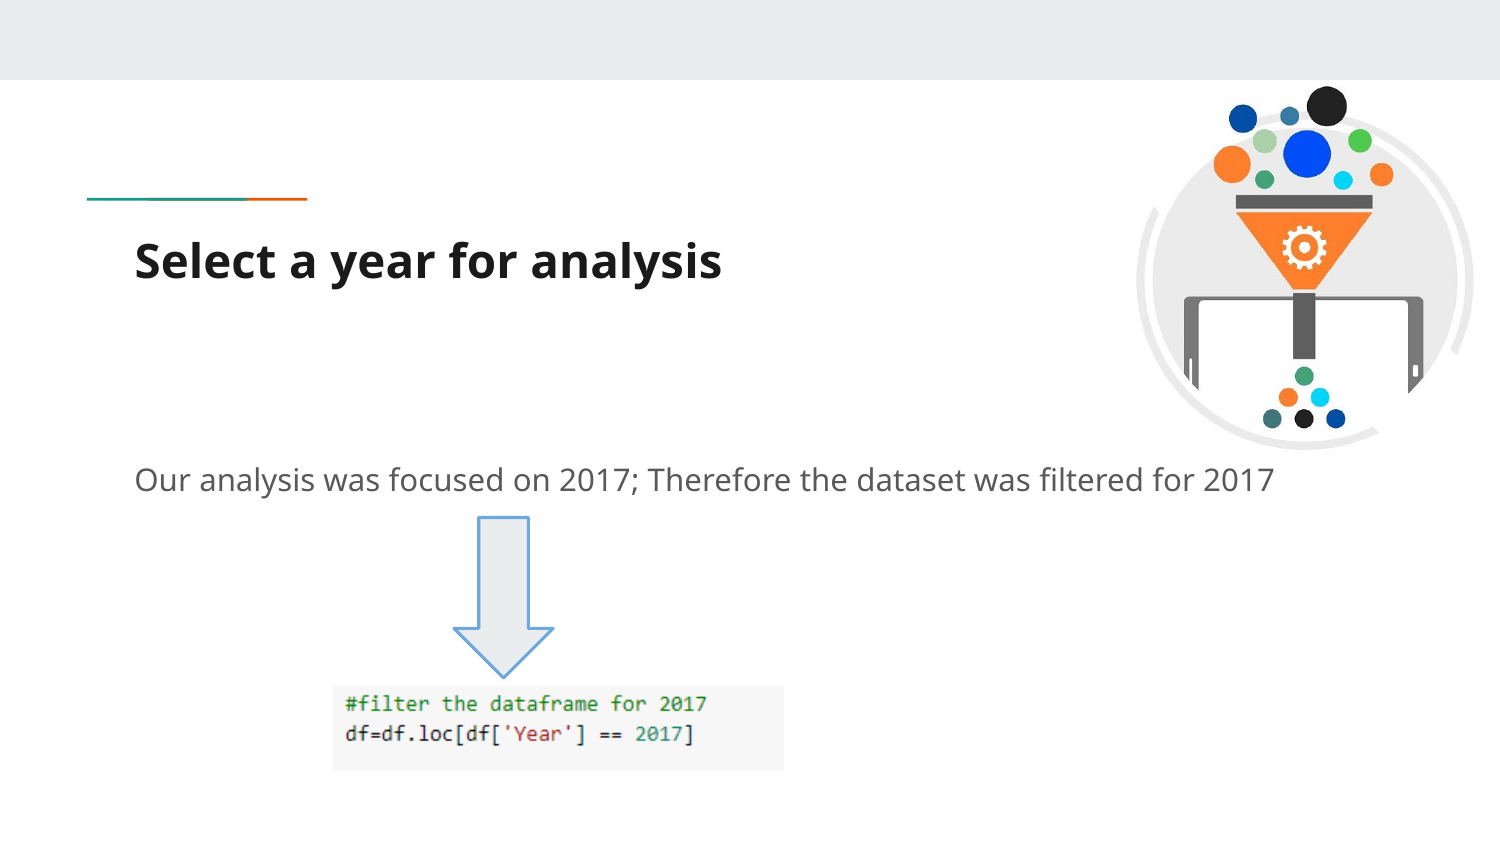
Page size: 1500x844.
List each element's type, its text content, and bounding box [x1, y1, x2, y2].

picture [333, 686, 784, 772]
text_box [453, 517, 554, 678]
list Our analysis was focused on 2017; Therefore the dataset was filtered for 2017 [119, 439, 1381, 619]
picture [1136, 86, 1479, 453]
title Select a year for analysis [119, 216, 1131, 305]
